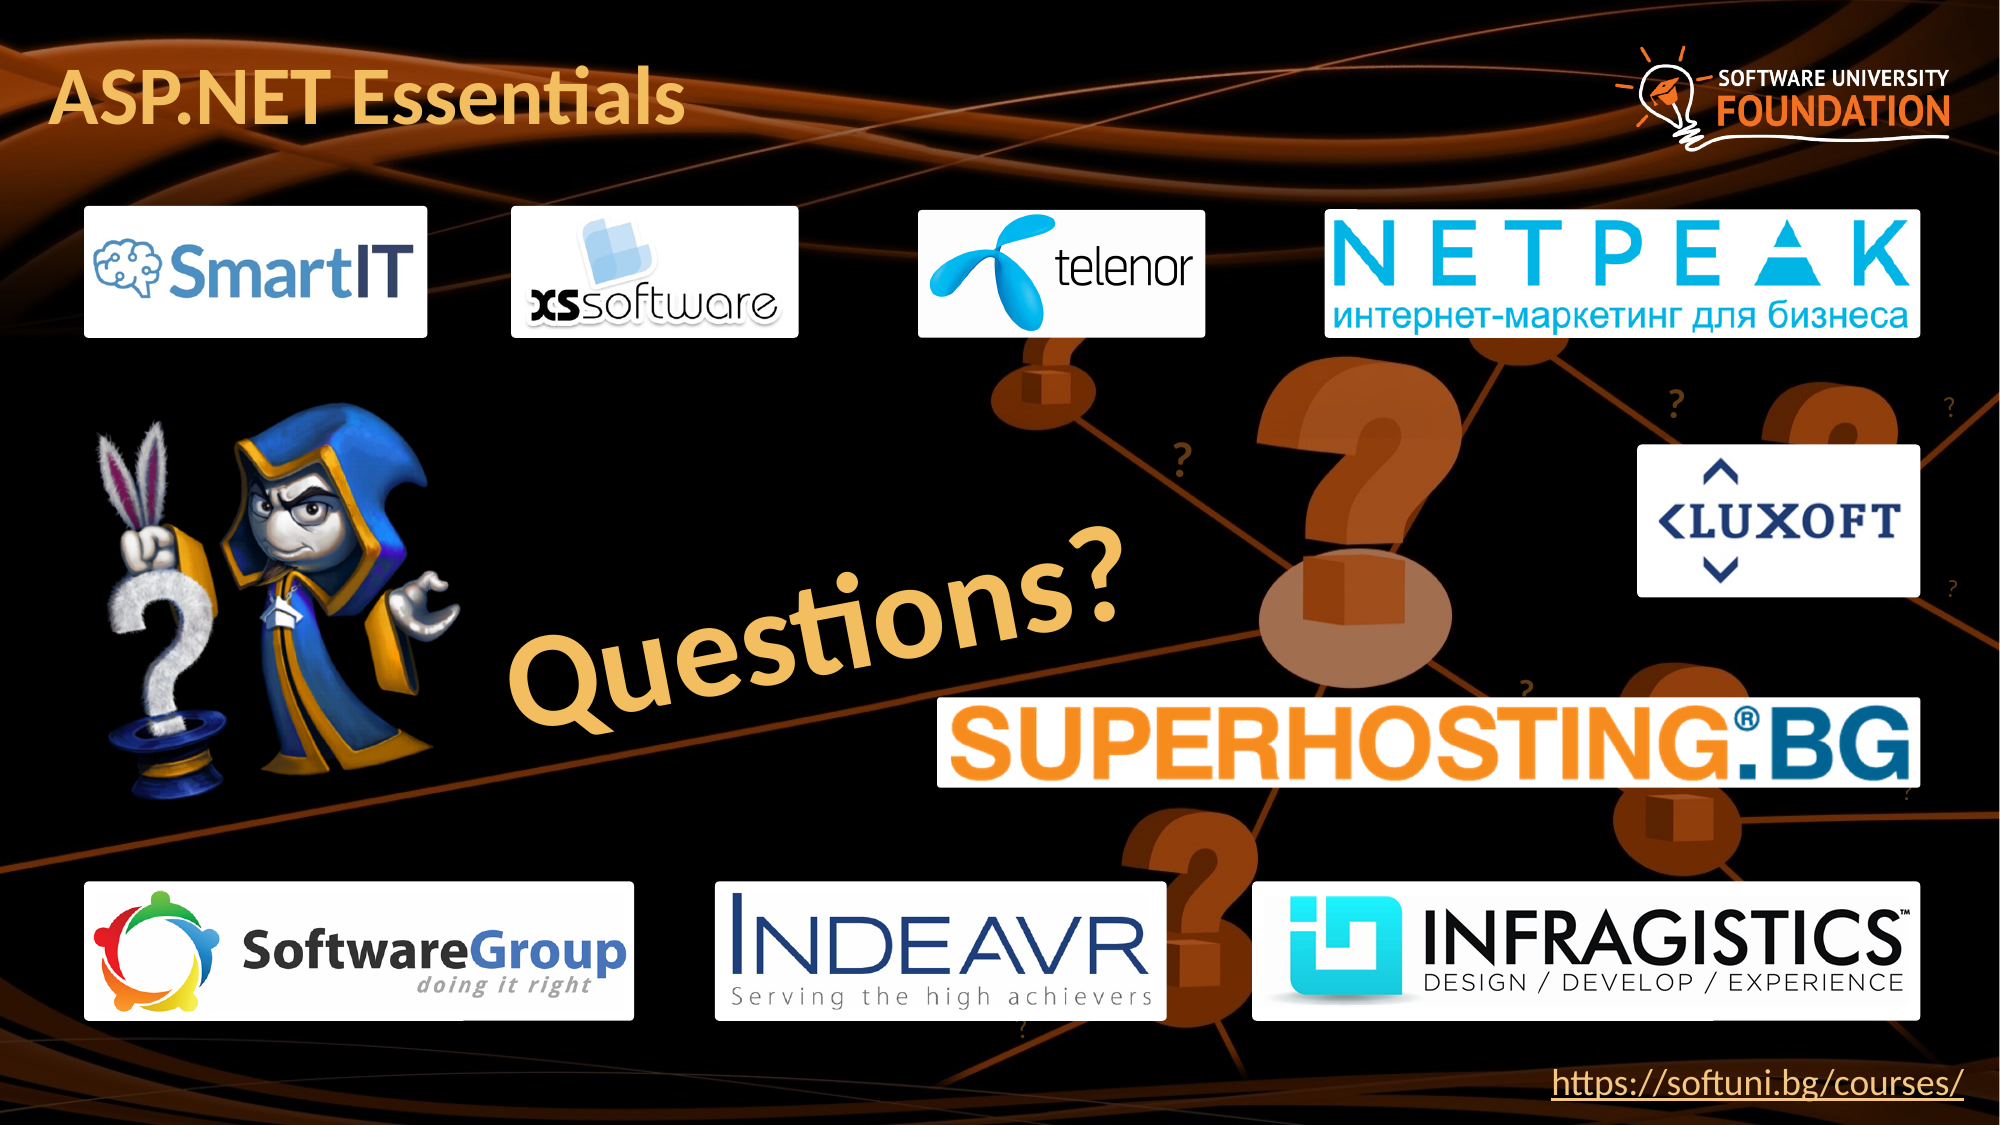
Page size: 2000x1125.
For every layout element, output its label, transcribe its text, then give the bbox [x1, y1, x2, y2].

title ASP.NET Essentials [30, 6, 1602, 189]
list https://softuni.bg/courses/ [250, 1050, 1971, 1108]
picture [0, 0, 2000, 1125]
